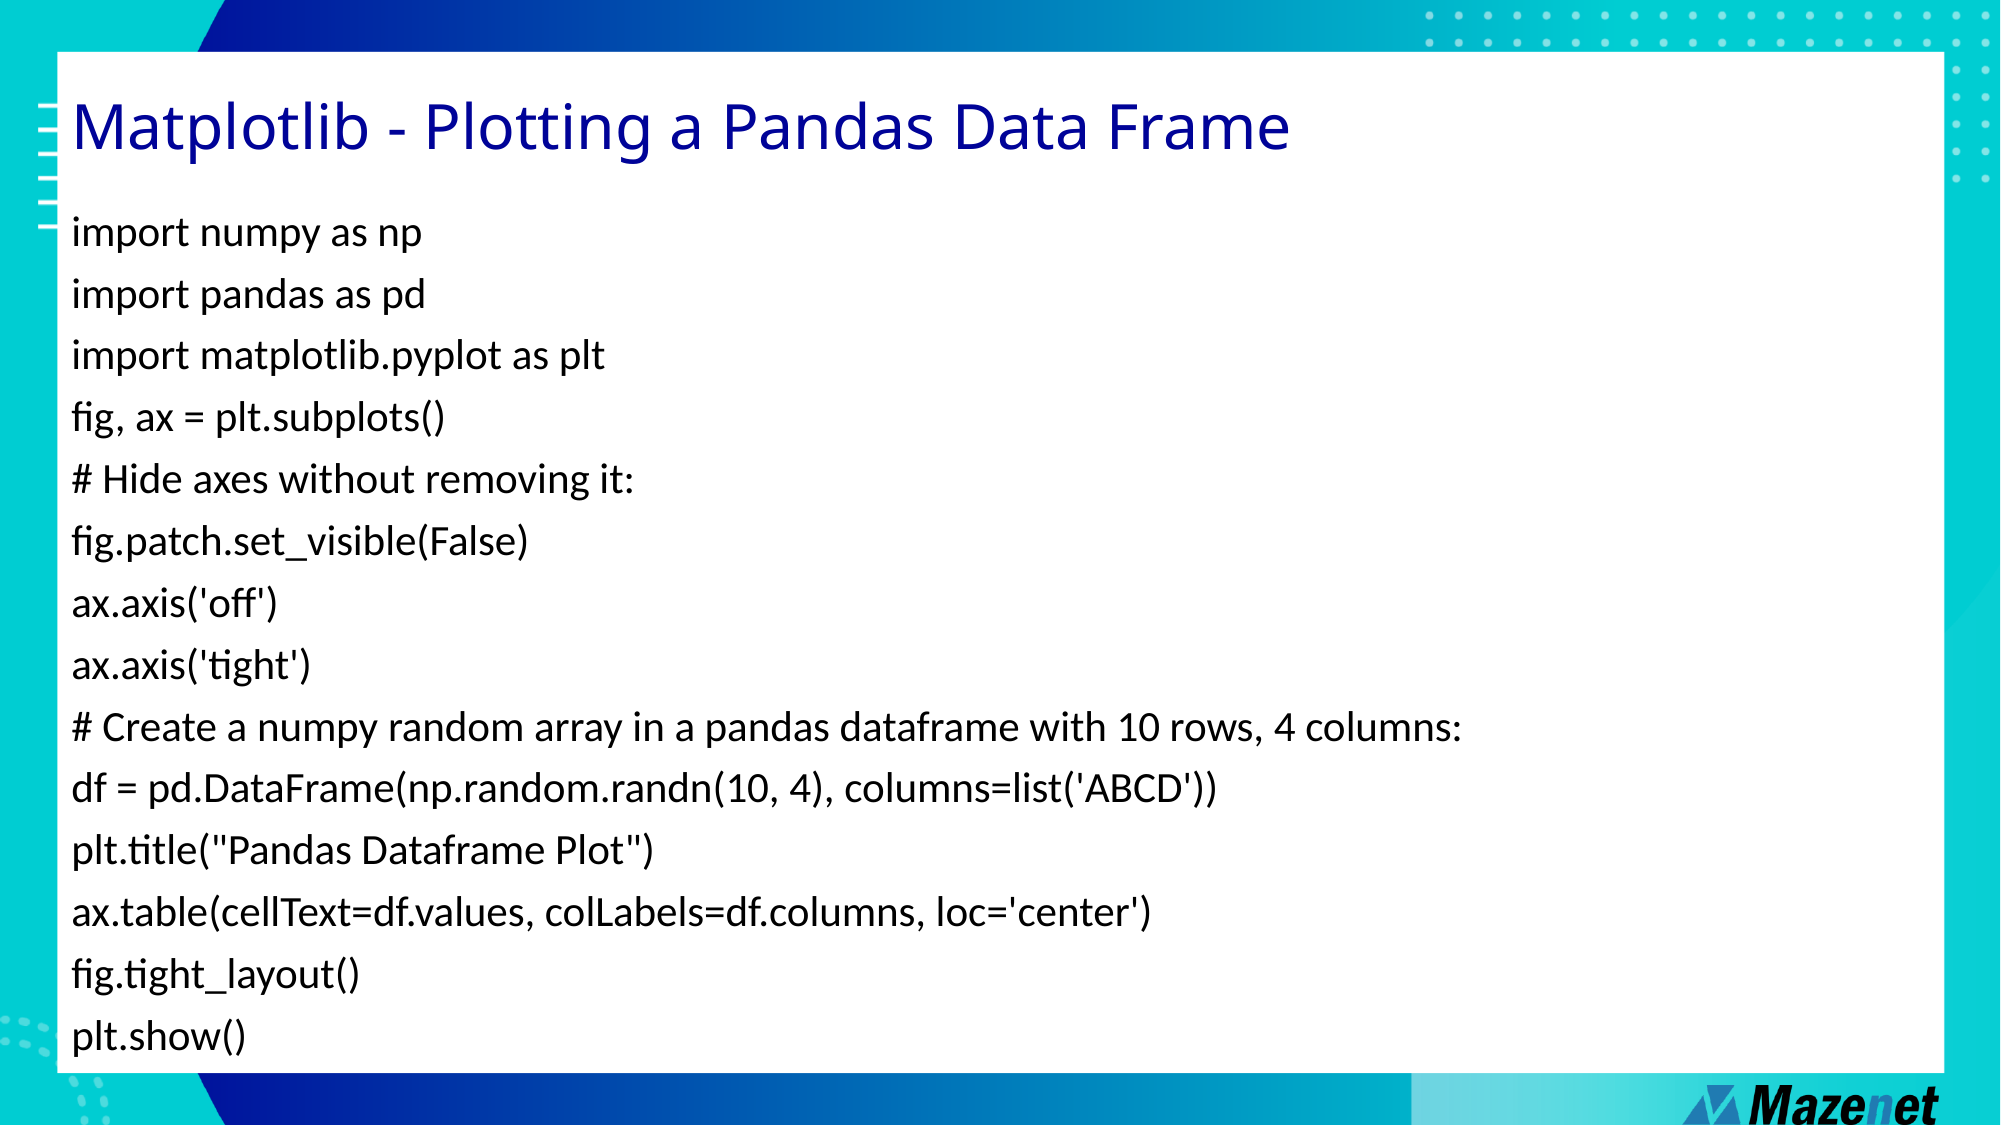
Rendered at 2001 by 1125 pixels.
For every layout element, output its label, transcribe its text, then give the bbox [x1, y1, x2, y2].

title Matplotlib - Plotting a Pandas Data Frame [56, 56, 1939, 201]
picture [0, 0, 2001, 1125]
list import numpy as np import pandas as pd import matplotlib.pyplot as plt fig, ax = plt.subplots() # Hide axes without removing it: fig.patch.set_visible(False) ax.axis('off') ax.axis('tight') # Create a numpy random array in a pandas dataframe with 10 rows, 4 columns: df = pd.DataFrame(np.random.randn(10, 4), columns=list('ABCD')) plt.title("Pandas Dataframe Plot") ax.table(cellText=df.values, colLabels=df.columns, loc='center') fig.tight_layout() plt.show() [56, 201, 1939, 1069]
